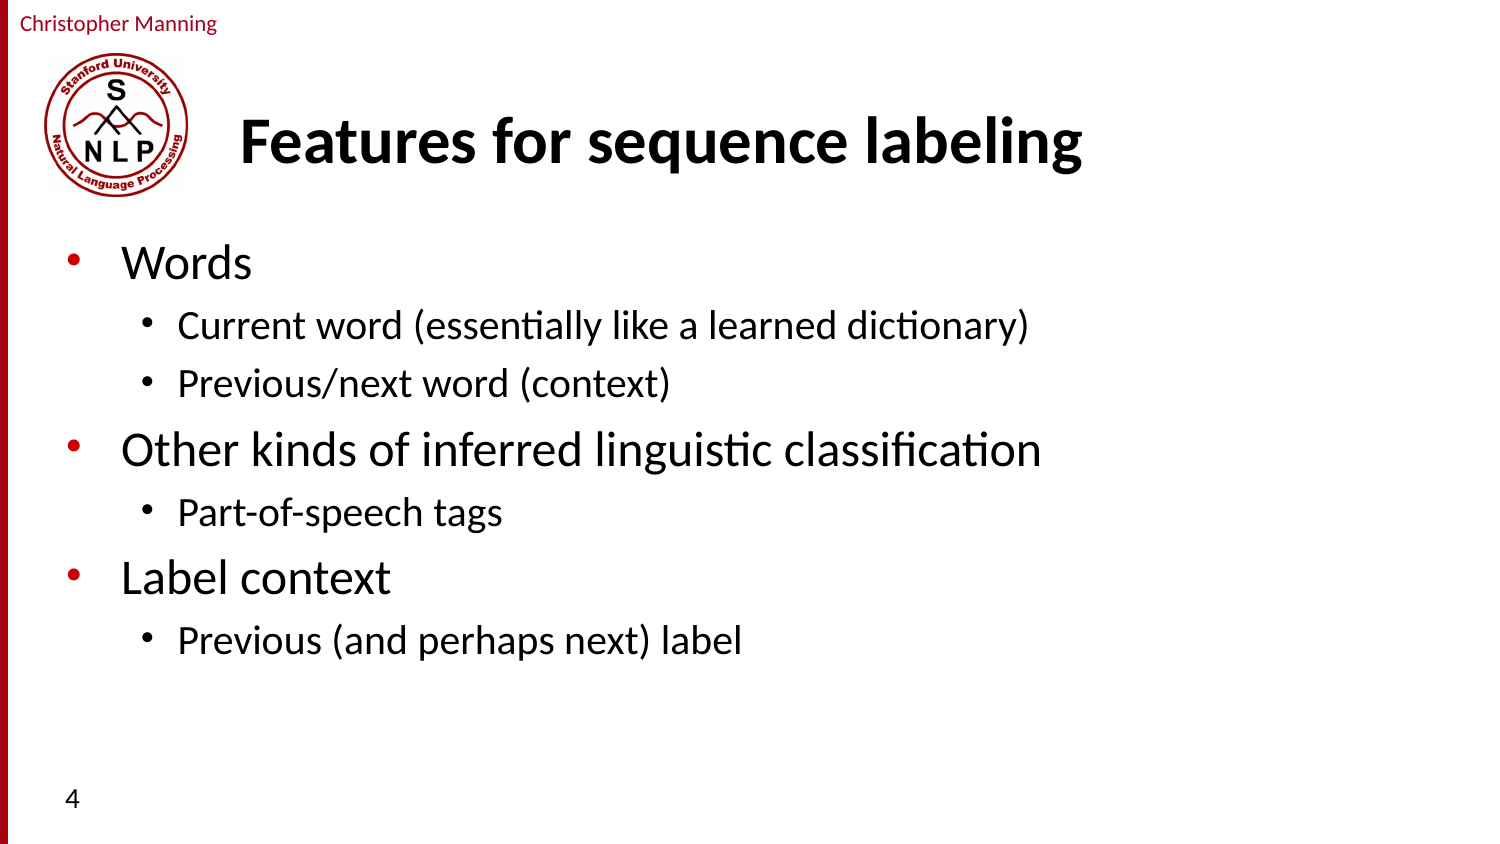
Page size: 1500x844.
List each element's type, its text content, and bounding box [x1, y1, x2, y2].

picture [44, 53, 188, 197]
title Features for sequence labeling [225, 62, 1450, 185]
slide_number 4 [49, 771, 376, 829]
list Words Current word (essentially like a learned dictionary) Previous/next word (context) Other kinds of inferred linguistic classification Part-of-speech tags Label context Previous (and perhaps next) label [50, 221, 1450, 769]
